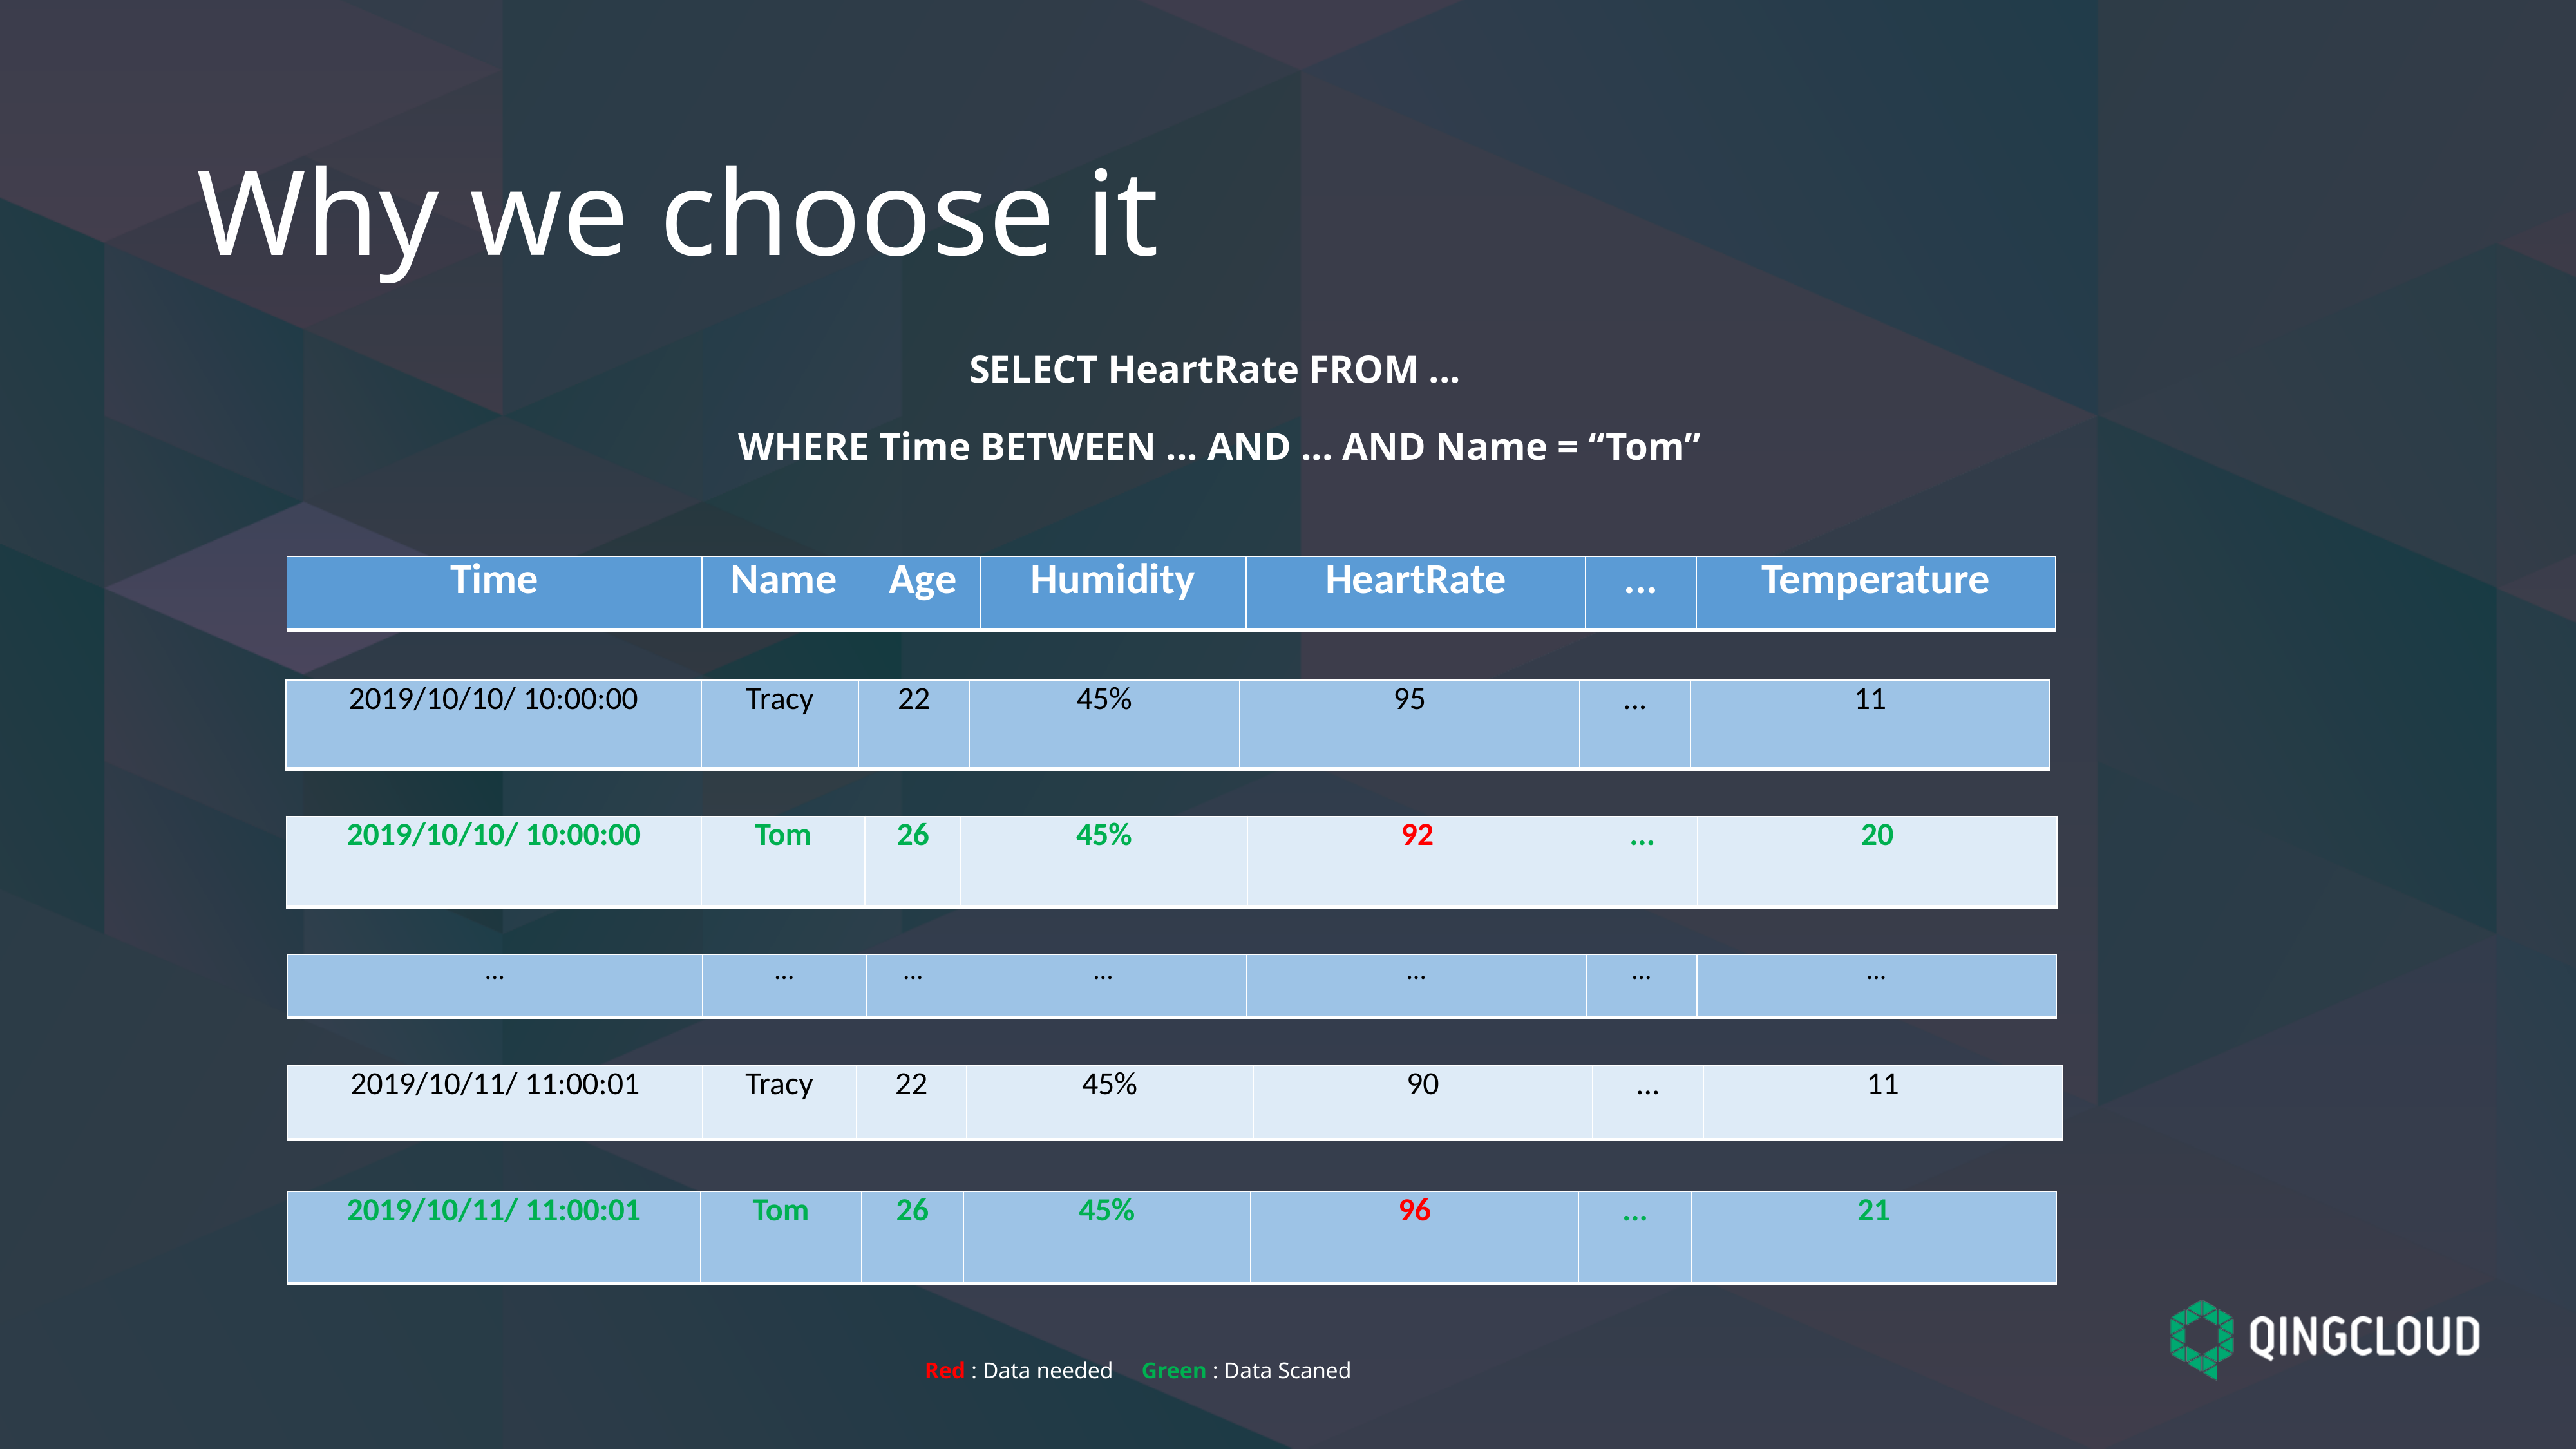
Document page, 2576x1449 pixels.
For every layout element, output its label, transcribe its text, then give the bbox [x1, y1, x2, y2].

table_header 22 [859, 681, 969, 767]
table_header Temperature [1697, 557, 2055, 628]
table_header Tom [701, 1192, 861, 1282]
table_header 92 [1248, 817, 1587, 905]
table_header 45% [967, 1066, 1253, 1138]
table_header ... [288, 955, 702, 1016]
table_header 45% [970, 681, 1239, 767]
table_header 2019/10/10/ 10:00:00 [287, 817, 701, 905]
table_header 11 [1691, 681, 2049, 767]
table_header Humidity [981, 557, 1245, 628]
text_box Red : Data needed Green : Data Scaned [915, 1351, 1571, 1407]
table_header 95 [1240, 681, 1579, 767]
table_header 21 [1692, 1192, 2056, 1282]
table_header 11 [1704, 1066, 2062, 1138]
table_header ... [1586, 557, 1696, 628]
table_header 45% [961, 817, 1247, 905]
table_header Name [703, 557, 866, 628]
table_header ... [1579, 1192, 1691, 1282]
table_header Time [287, 557, 701, 628]
table_header 2019/10/10/ 10:00:00 [287, 681, 701, 767]
table_header 26 [862, 1192, 963, 1282]
picture [0, 0, 2576, 1449]
table_header ... [1580, 681, 1690, 767]
table_header Tracy [702, 681, 858, 767]
table_header ... [867, 955, 960, 1016]
table_header ... [1593, 1066, 1703, 1138]
table_header ... [1587, 817, 1697, 905]
table_header 96 [1251, 1192, 1578, 1282]
table_header 22 [857, 1066, 966, 1138]
table_header 2019/10/11/ 11:00:01 [288, 1066, 702, 1138]
table_header Tracy [703, 1066, 856, 1138]
title Why we choose it [177, 77, 2399, 341]
table_header 45% [964, 1192, 1250, 1282]
table_header Age [866, 557, 980, 628]
table_header ... [1247, 955, 1586, 1016]
table_header ... [1698, 955, 2056, 1016]
table_header 26 [866, 817, 960, 905]
table_header Tom [702, 817, 864, 905]
table_header ... [960, 955, 1246, 1016]
table_header ... [1587, 955, 1696, 1016]
table_header HeartRate [1247, 557, 1585, 628]
table_header 20 [1698, 817, 2056, 905]
table_header ... [703, 955, 866, 1016]
table_header 2019/10/11/ 11:00:01 [288, 1192, 700, 1282]
table_header 90 [1254, 1066, 1592, 1138]
text_box SELECT HeartRate FROM ... WHERE Time BETWEEN ... AND ... AND Name = “Tom” [41, 341, 2399, 506]
